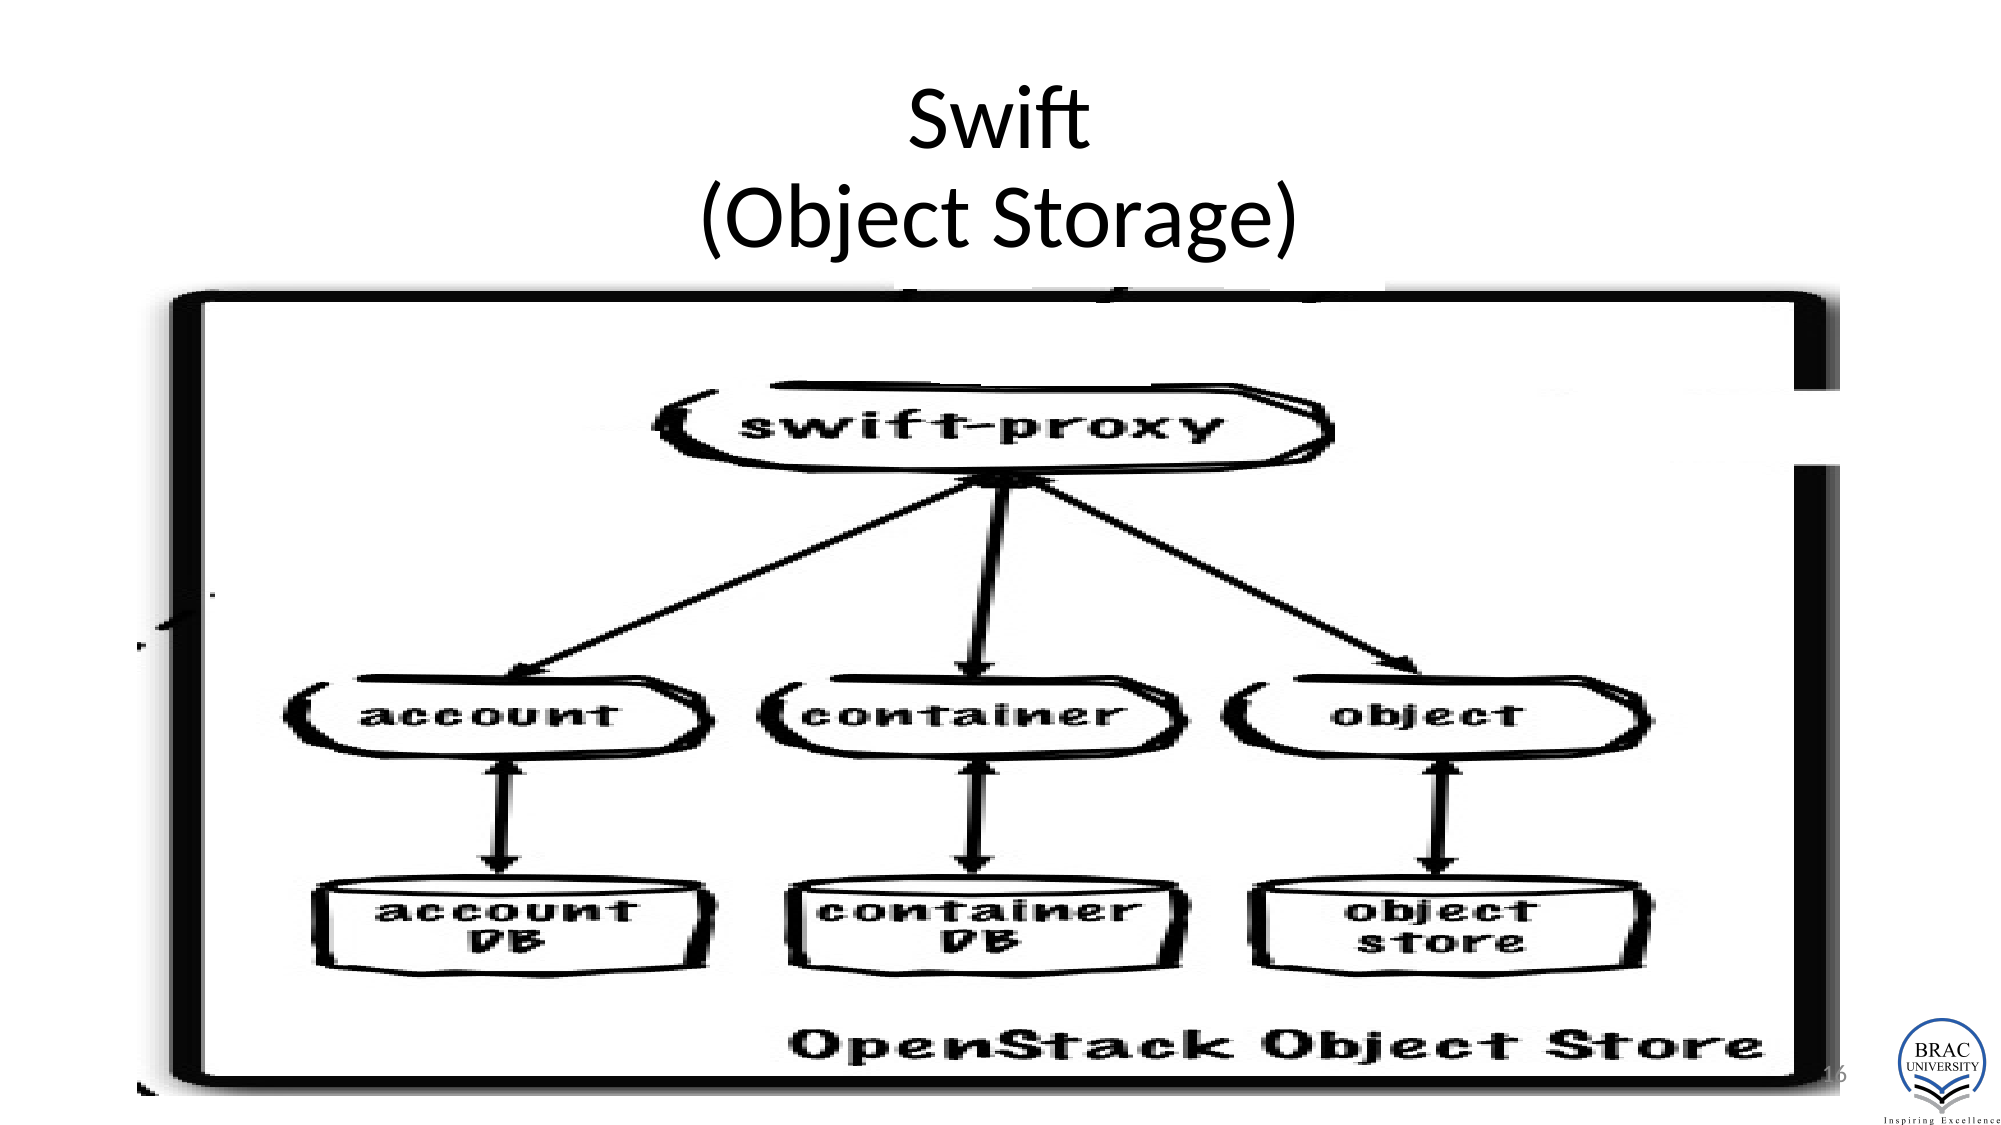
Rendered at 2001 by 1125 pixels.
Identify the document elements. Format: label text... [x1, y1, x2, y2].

picture [137, 277, 1863, 1098]
picture [1883, 1018, 2000, 1125]
title Swift (Object Storage) [137, 59, 1863, 274]
